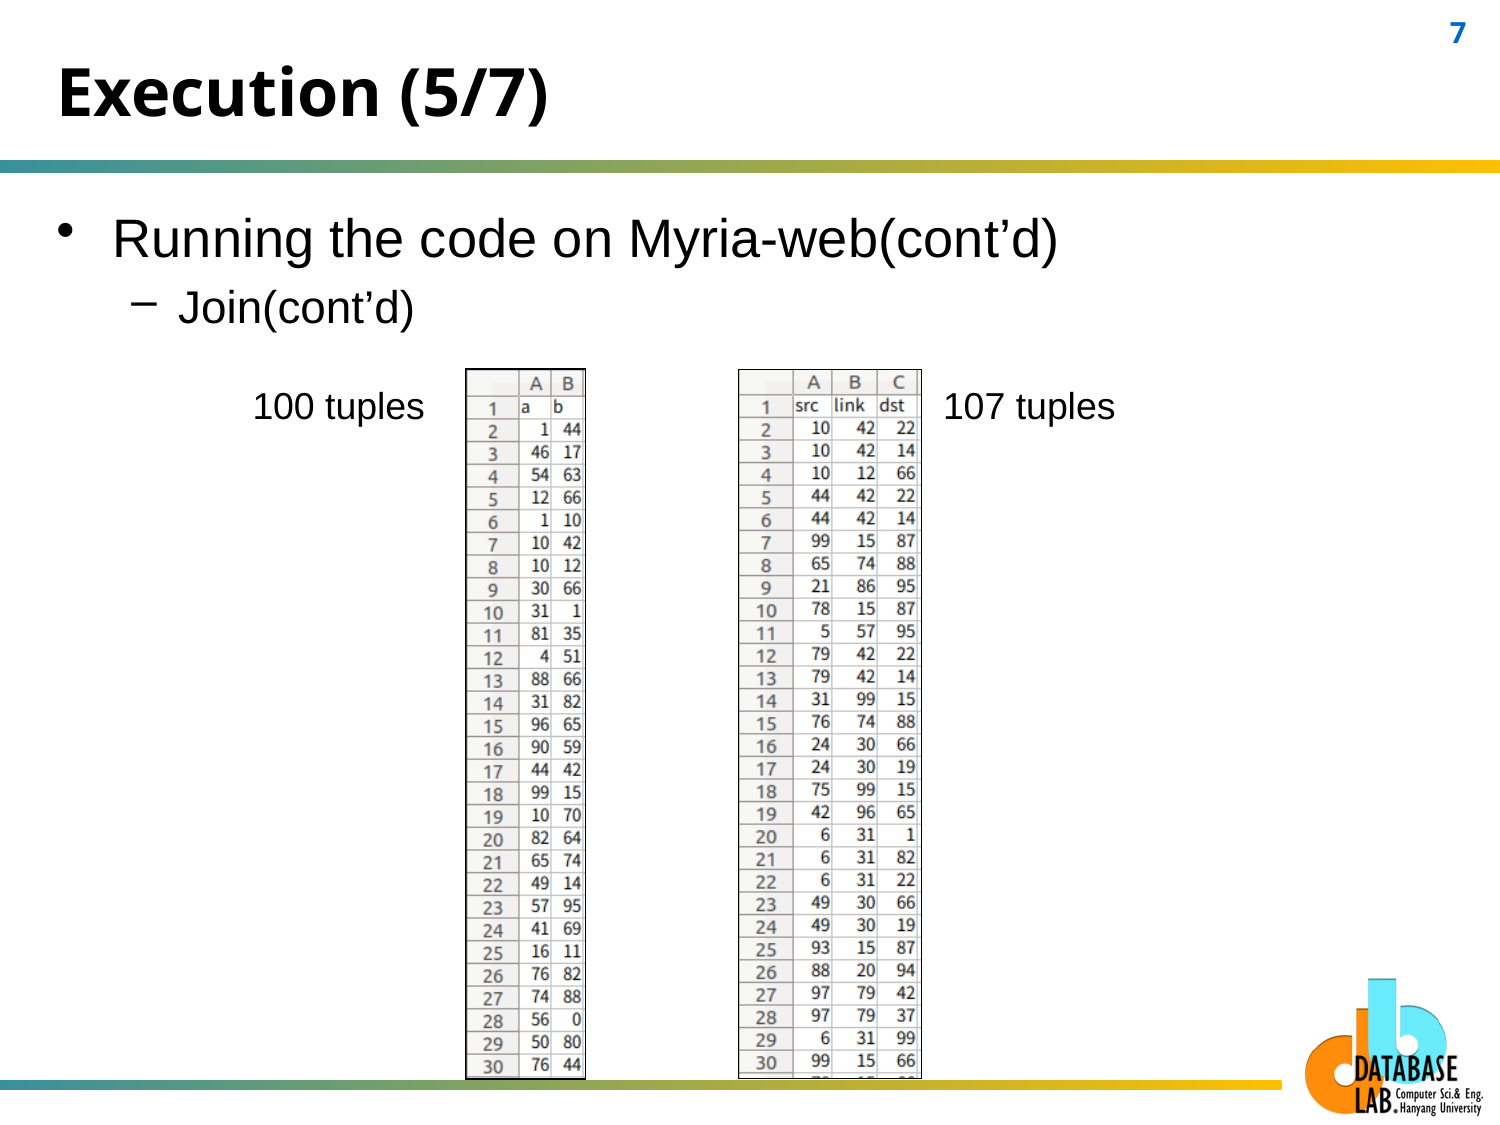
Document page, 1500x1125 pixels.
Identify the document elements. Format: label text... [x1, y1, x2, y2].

list Running the code on Myria-web(cont’d) Join(cont’d) [41, 196, 1459, 1059]
text_box 107 tuples [928, 374, 1131, 435]
picture [1299, 975, 1485, 1125]
picture [737, 369, 922, 1079]
title Execution (5/7) [41, 19, 1424, 161]
text_box 100 tuples [237, 374, 441, 435]
picture [466, 369, 585, 1079]
